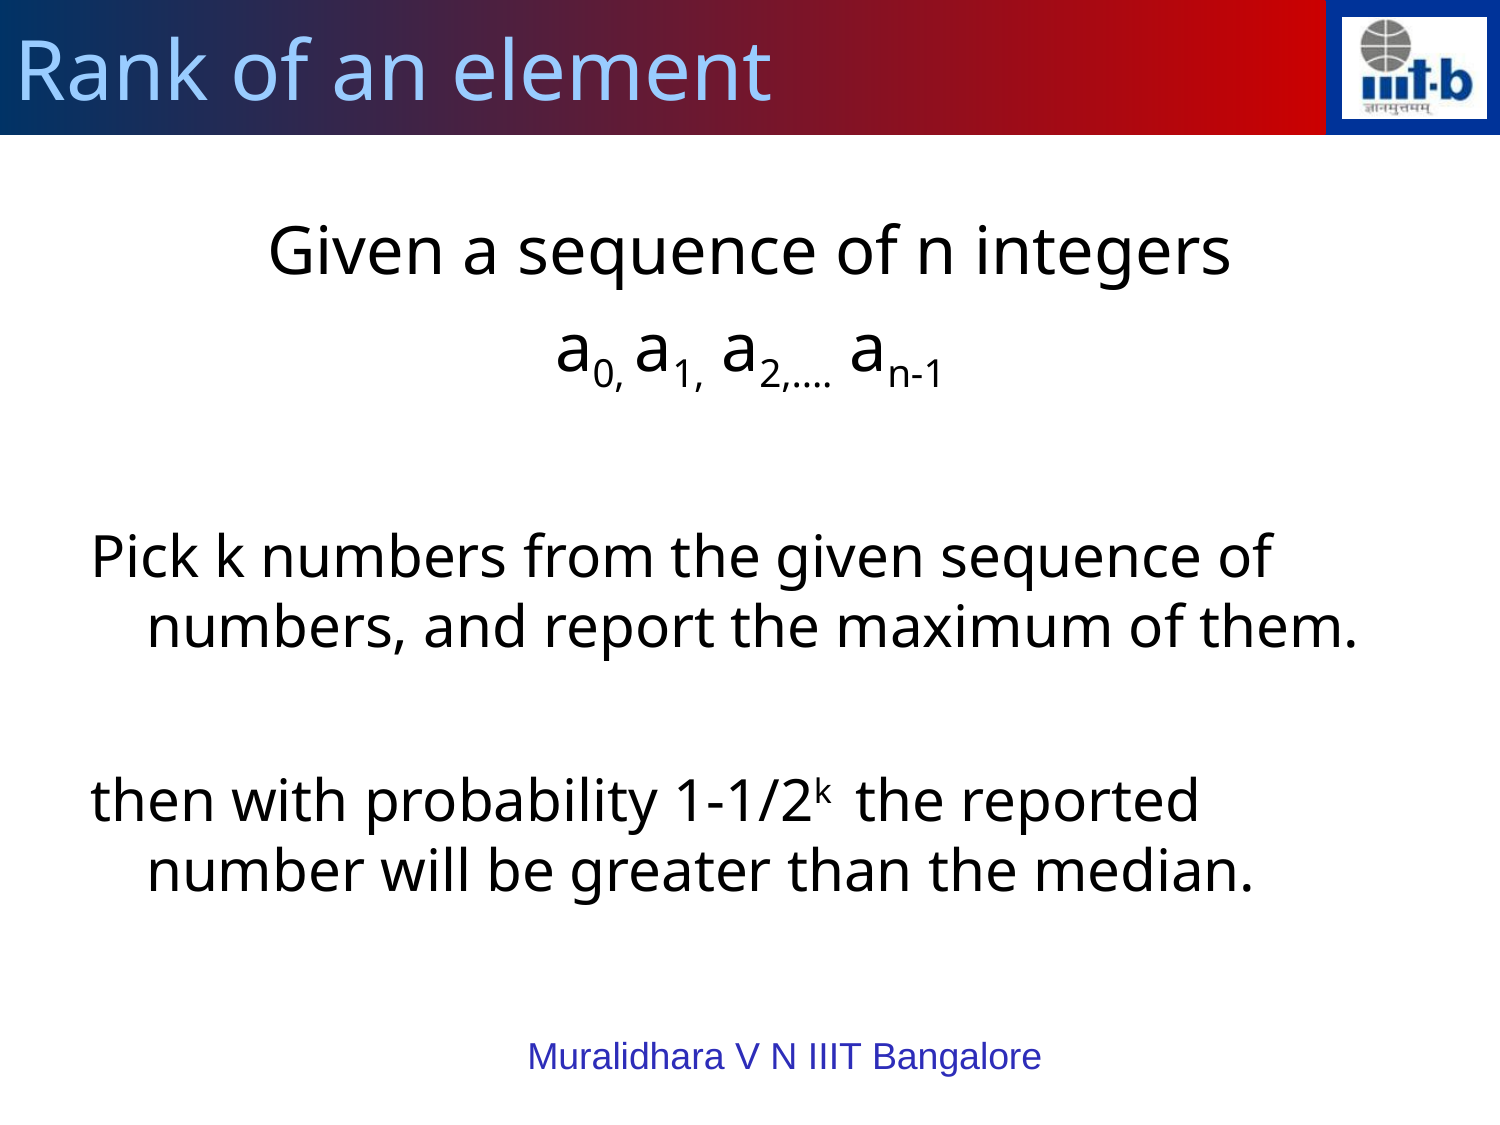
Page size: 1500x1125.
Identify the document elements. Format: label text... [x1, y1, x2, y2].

list Given a sequence of n integers a0, a1, a2,.... an-1 Pick k numbers from the given sequence of numbers, and report the maximum of them. then with probability 1-1/2k the reported number will be greater than the median. [74, 199, 1426, 1006]
title Rank of an element [0, 0, 1326, 136]
footer Muralidhara V N IIIT Bangalore [512, 1024, 1201, 1103]
picture [1342, 17, 1487, 119]
